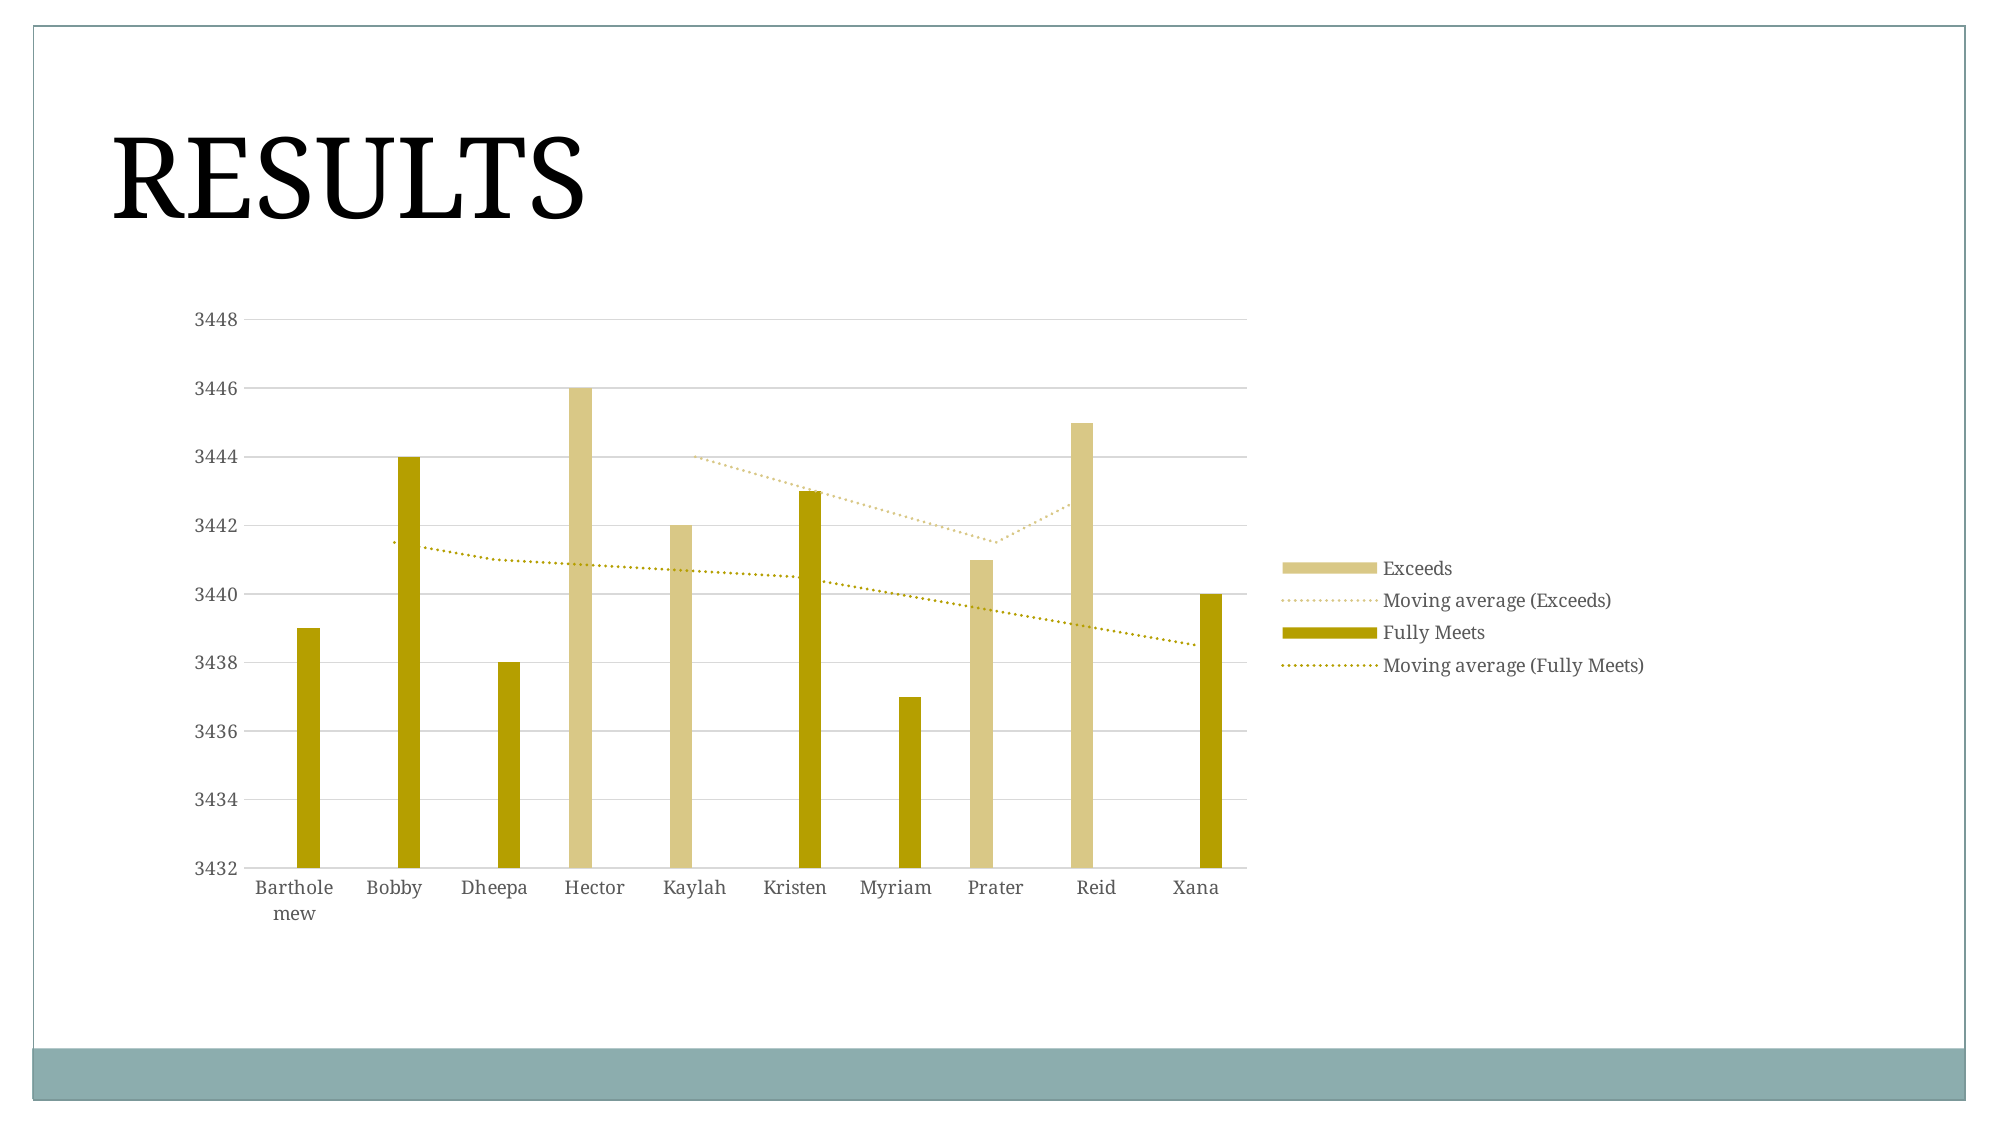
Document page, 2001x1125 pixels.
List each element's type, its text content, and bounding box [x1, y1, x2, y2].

text_box RESULTS [95, 98, 1235, 248]
chart [164, 292, 1911, 1066]
